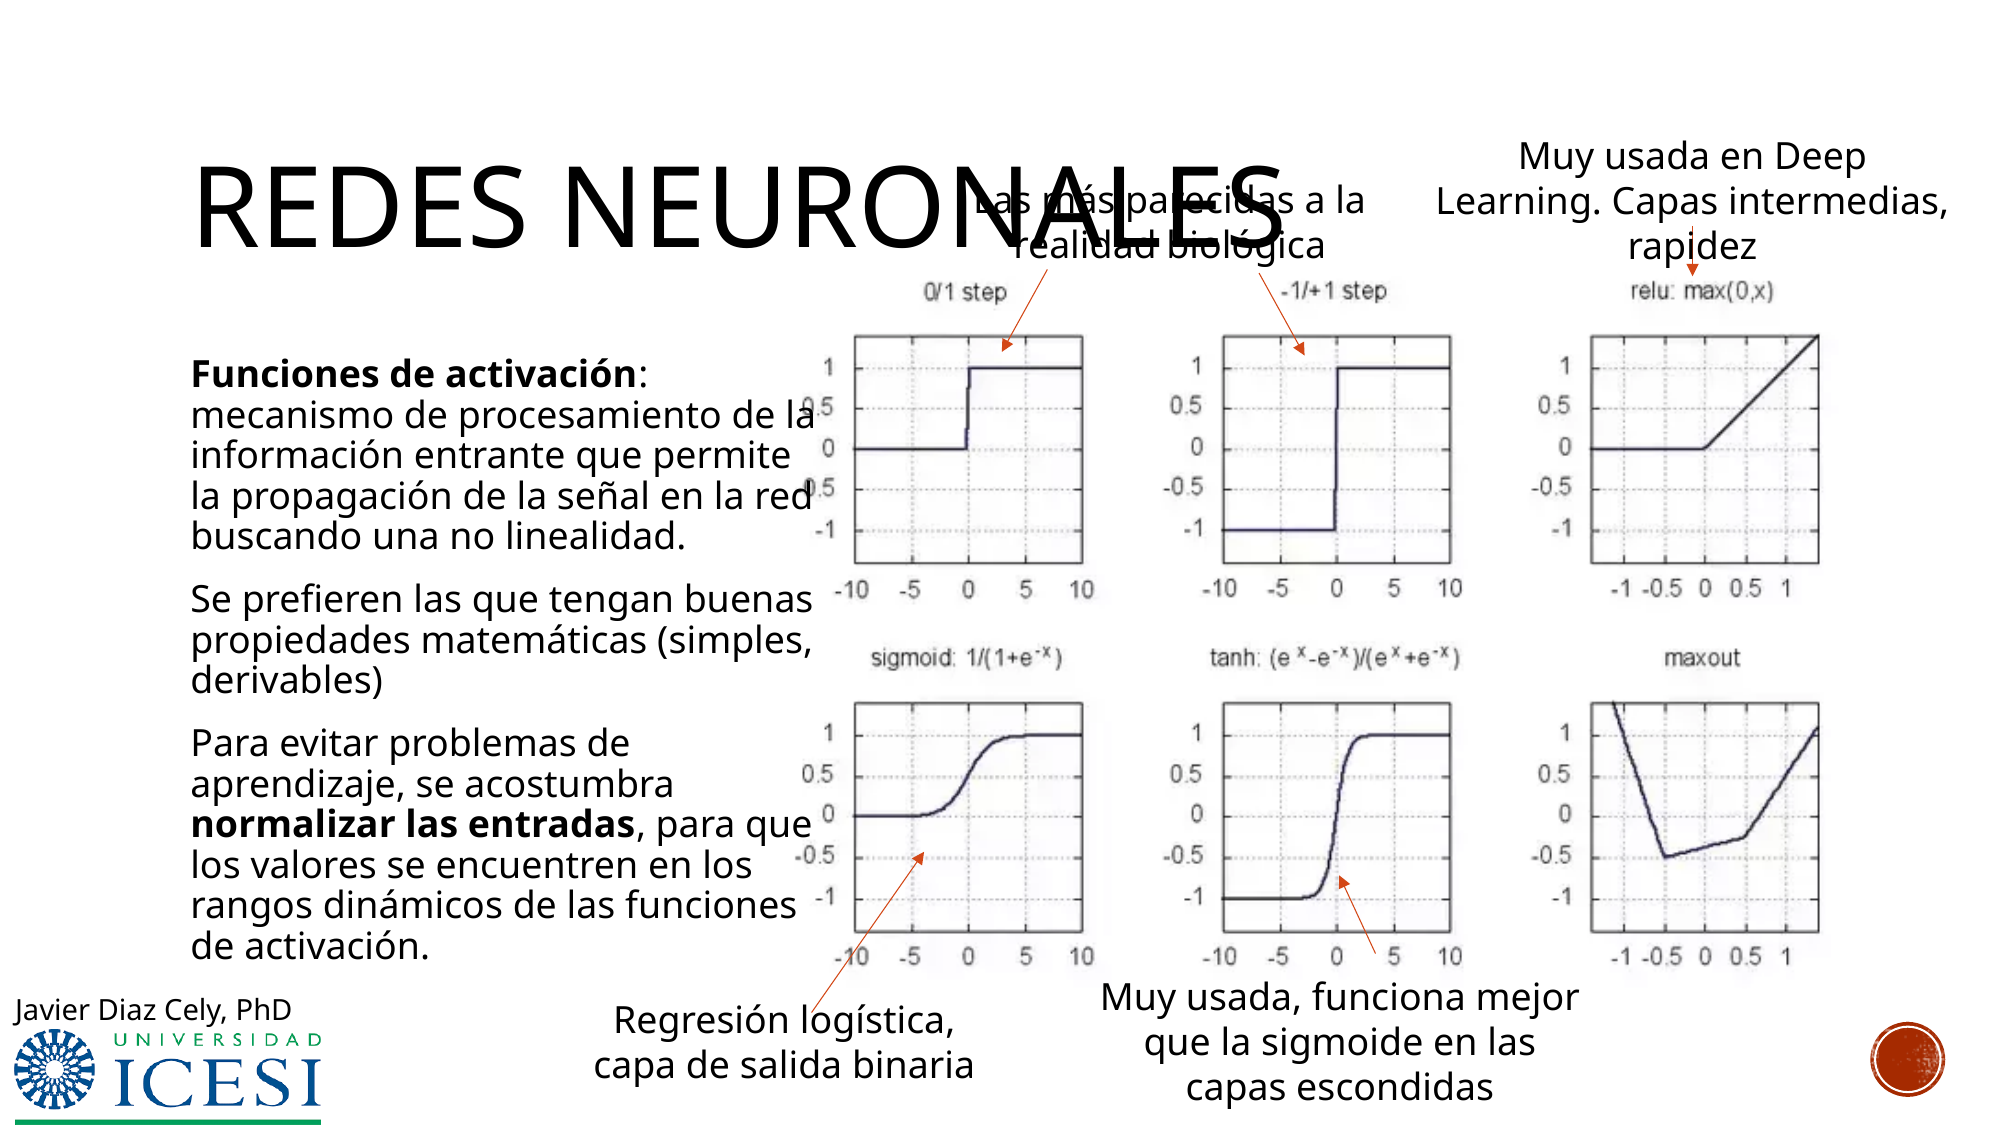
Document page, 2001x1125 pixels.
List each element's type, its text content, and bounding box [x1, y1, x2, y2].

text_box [813, 855, 923, 1011]
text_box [1005, 272, 1044, 350]
text_box Regresión logística, capa de salida binaria [576, 988, 993, 1094]
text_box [1342, 878, 1373, 951]
list Funciones de activación: mecanismo de procesamiento de la información entrante que permite la propagación de la señal en la red buscando una no linealidad. Se prefieren las que tengan buenas propiedades matemáticas (simples, derivables) Para evitar problemas de aprendizaje, se acostumbra normalizar las entradas, para que los valores se encuentren en los rangos dinámicos de las funciones de activación. [175, 348, 758, 1013]
text_box Muy usada en Deep Learning. Capas intermedias, rapidez [1419, 124, 1966, 275]
text_box Muy usada, funciona mejor que la sigmoide en las capas escondidas [1080, 989, 1600, 1116]
text_box Las más parecidas a la realidad biológica [950, 168, 1389, 251]
picture [14, 1029, 321, 1125]
title Redes neuronales [175, 79, 1826, 344]
picture [759, 254, 1864, 988]
text_box Javier Diaz Cely, PhD [0, 987, 309, 1037]
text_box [1262, 276, 1302, 353]
